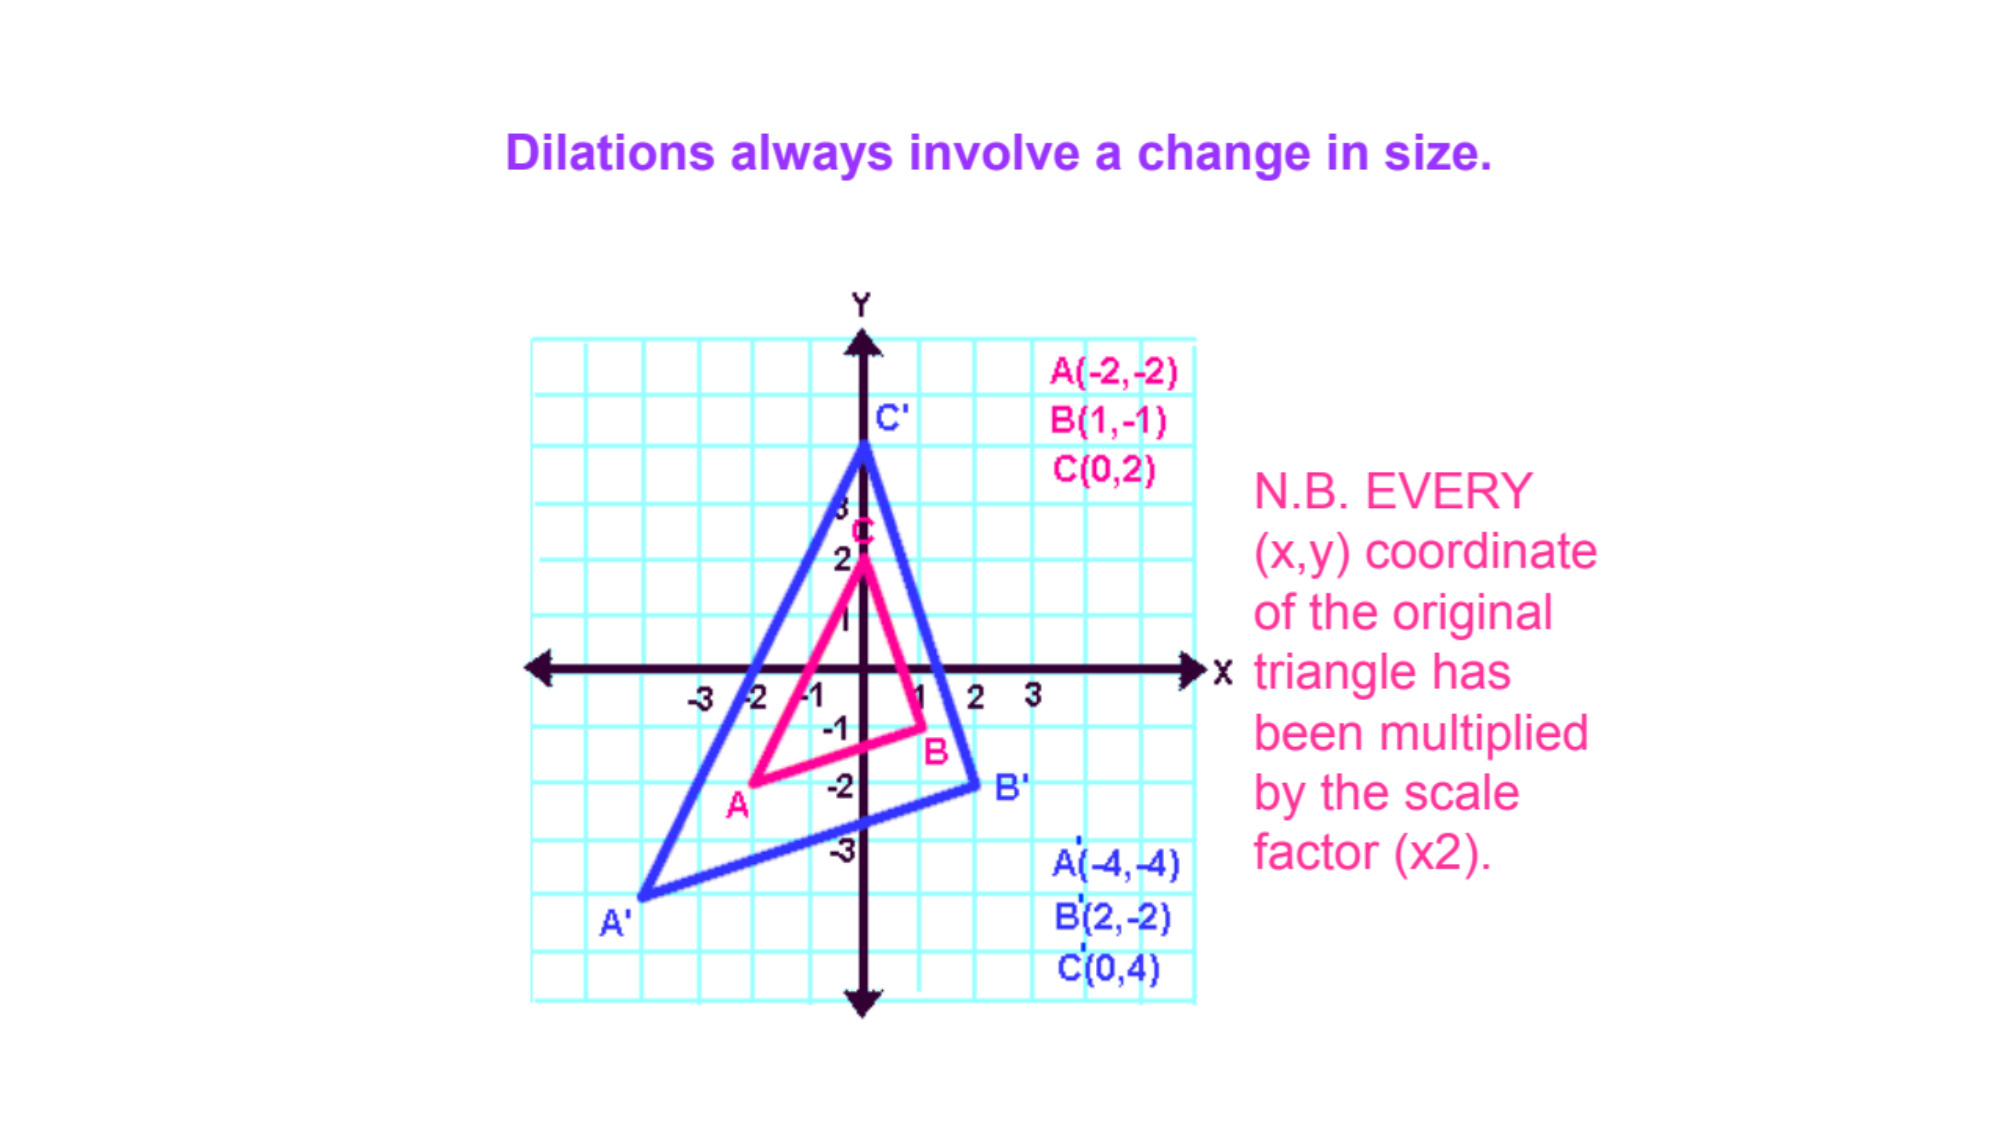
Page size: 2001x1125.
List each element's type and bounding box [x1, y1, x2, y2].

picture [249, 0, 1750, 1125]
